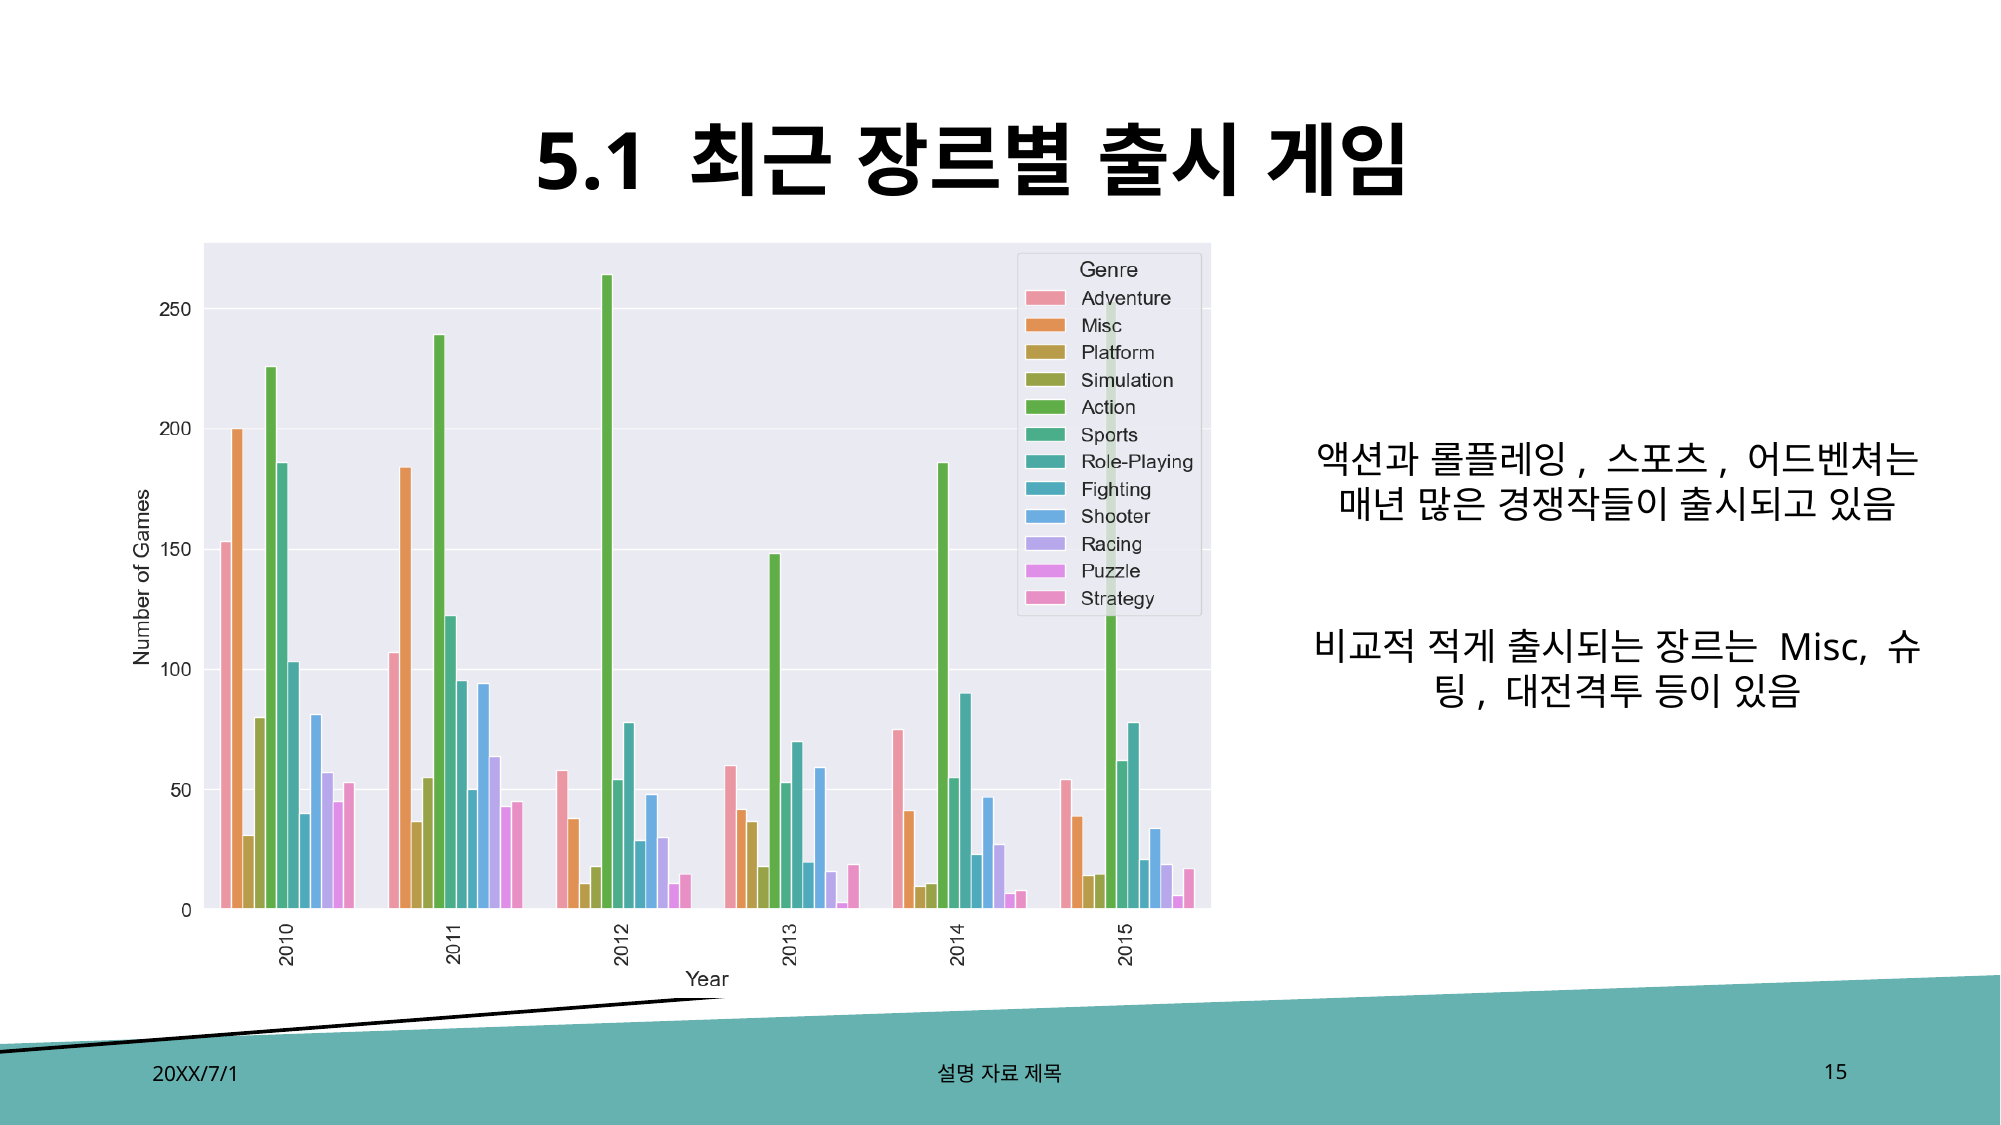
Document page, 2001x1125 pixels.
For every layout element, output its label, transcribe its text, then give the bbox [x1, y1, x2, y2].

text_box [1219, 347, 1959, 892]
picture [125, 234, 1219, 999]
slide_number 15 [1412, 1042, 1863, 1103]
footer 설명 자료 제목 [662, 1042, 1338, 1103]
title 5.1 최근 장르별 출시 게임 [111, 55, 1837, 273]
text_box 액션과 롤플레잉, 스포츠, 어드벤쳐는 매년 많은 경쟁작들이 출시되고 있음 [1278, 428, 1958, 534]
slide_number 20XX/7/1 [137, 1042, 588, 1103]
text_box 비교적 적게 출시되는 장르는 Misc, 슈팅, 대전격투 등이 있음 [1278, 615, 1958, 721]
